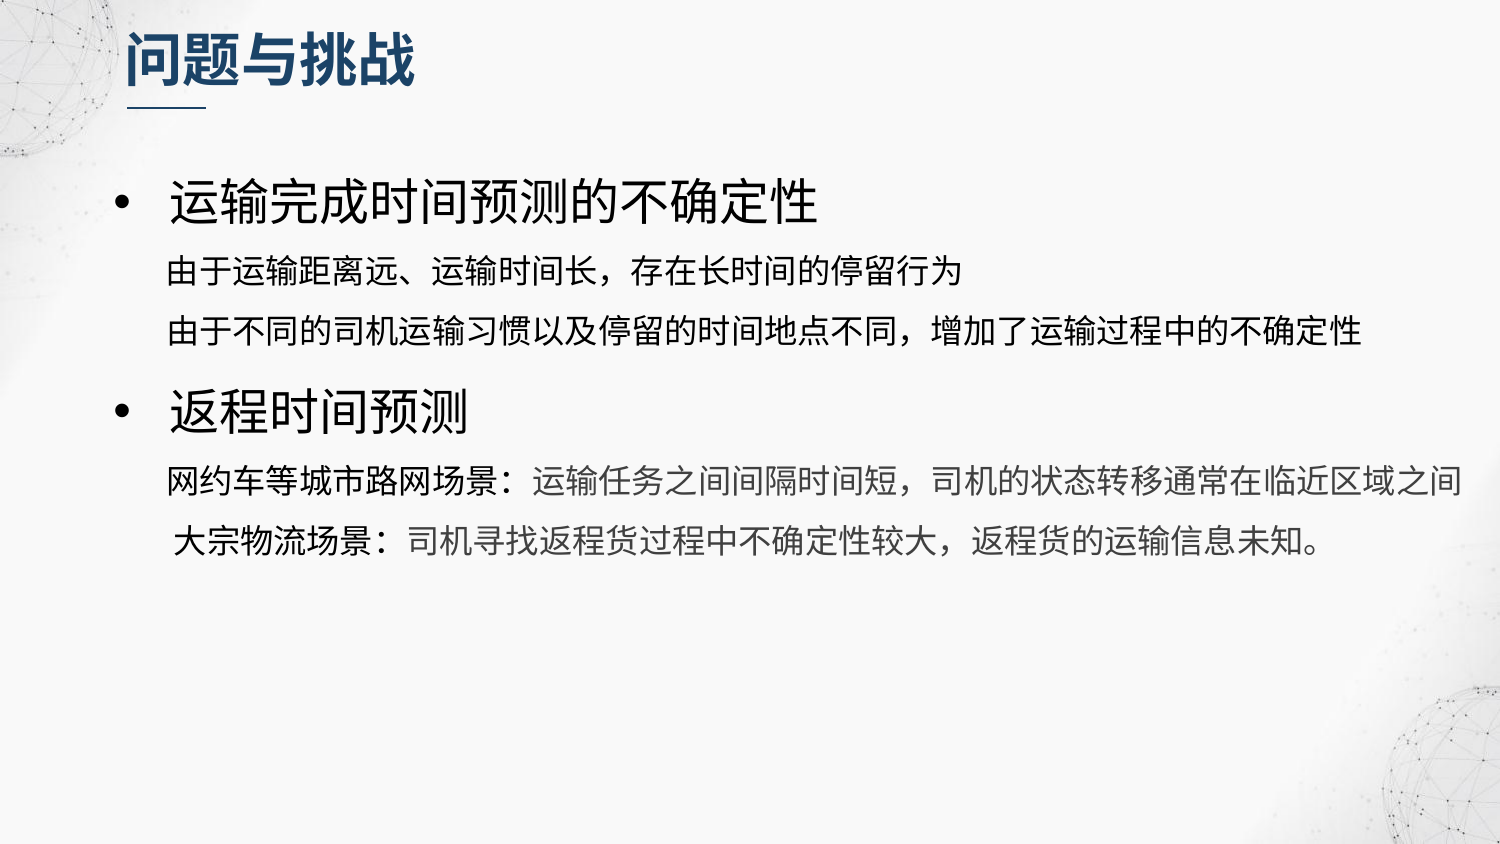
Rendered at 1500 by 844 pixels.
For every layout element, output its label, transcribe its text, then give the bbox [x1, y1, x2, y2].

text_box 问题与挑战 [113, 17, 485, 99]
text_box 运输完成时间预测的不确定性 由于运输距离远、运输时间长，存在长时间的停留行为 由于不同的司机运输习惯以及停留的时间地点不同，增加了运输过程中的不确定性 返程时间预测 网约车等城市路网场景：运输任务之间间隔时间短，司机的状态转移通常在临近区域之间 大宗物流场景：司机寻找返程货过程中不确定性较大，返程货的运输信息未知。 [113, 140, 1500, 844]
picture [0, 0, 1500, 844]
